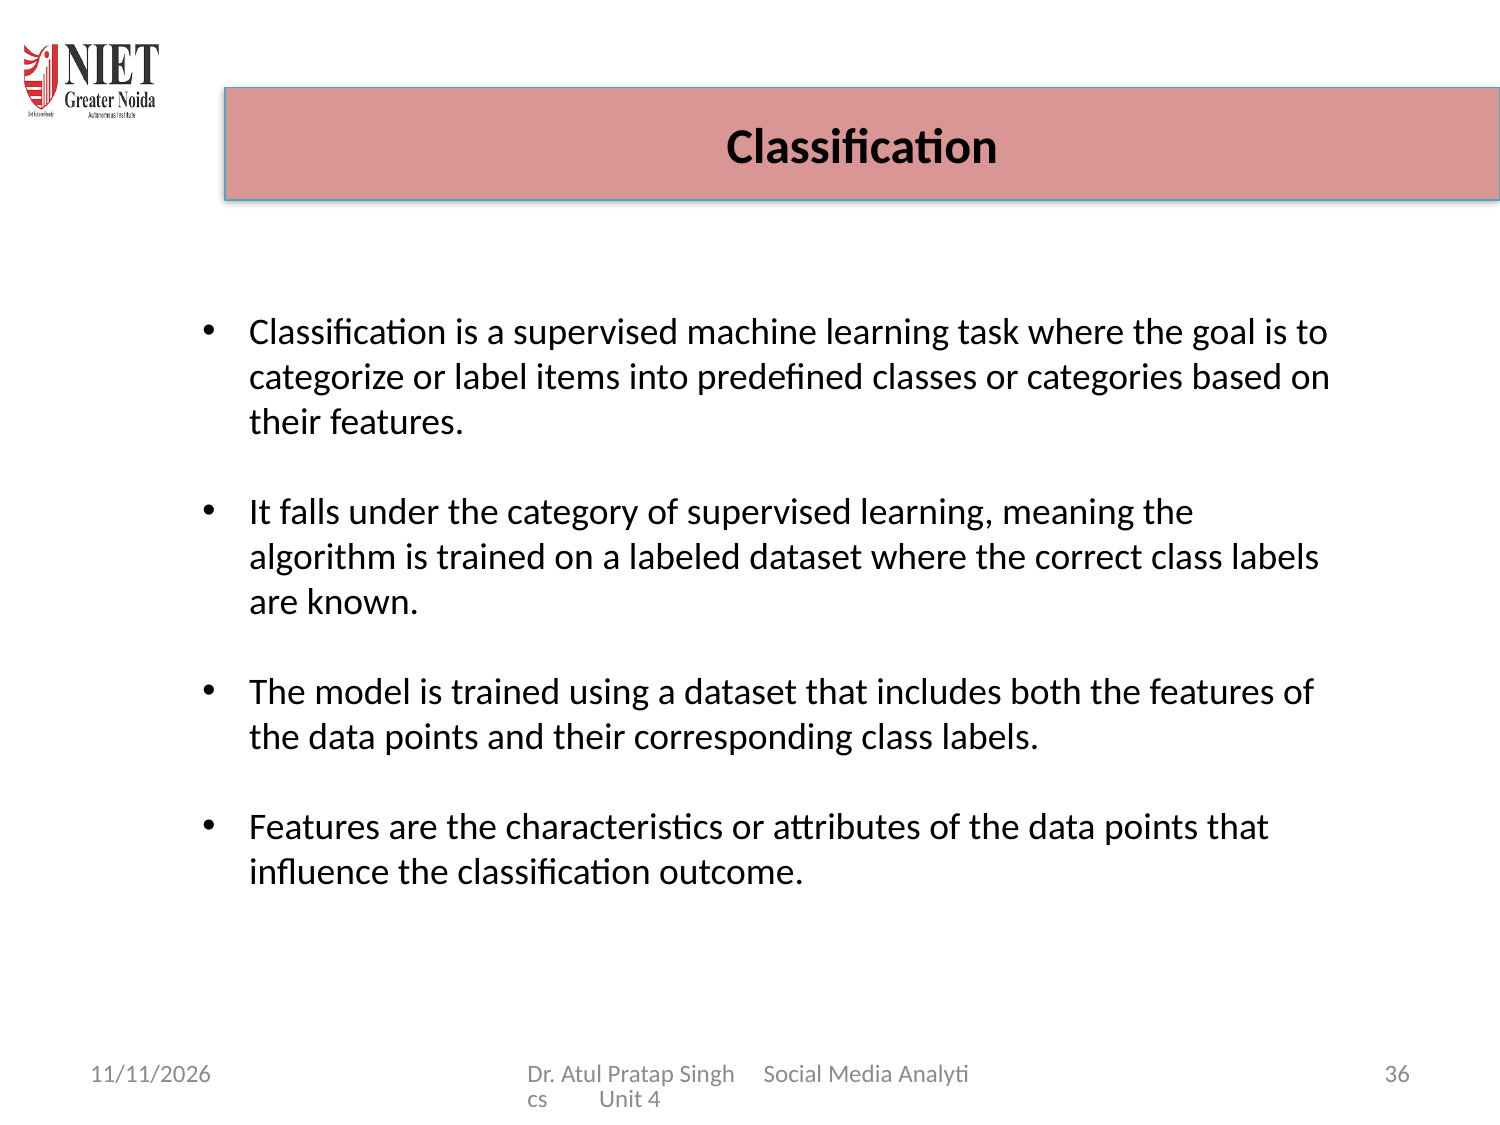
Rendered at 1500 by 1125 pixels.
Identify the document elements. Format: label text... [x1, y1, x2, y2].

text_box Classification is a supervised machine learning task where the goal is to categorize or label items into predefined classes or categories based on their features. It falls under the category of supervised learning, meaning the algorithm is trained on a labeled dataset where the correct class labels are known. The model is trained using a dataset that includes both the features of the data points and their corresponding class labels. Features are the characteristics or attributes of the data points that influence the classification outcome. [187, 299, 1354, 900]
slide_number 36 [1074, 1042, 1425, 1103]
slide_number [75, 1042, 425, 1103]
text_box Classification [224, 87, 1500, 201]
picture [0, 0, 188, 163]
footer Dr. Atul Pratap Singh Social Media Analytics Unit 4 [512, 1042, 988, 1103]
